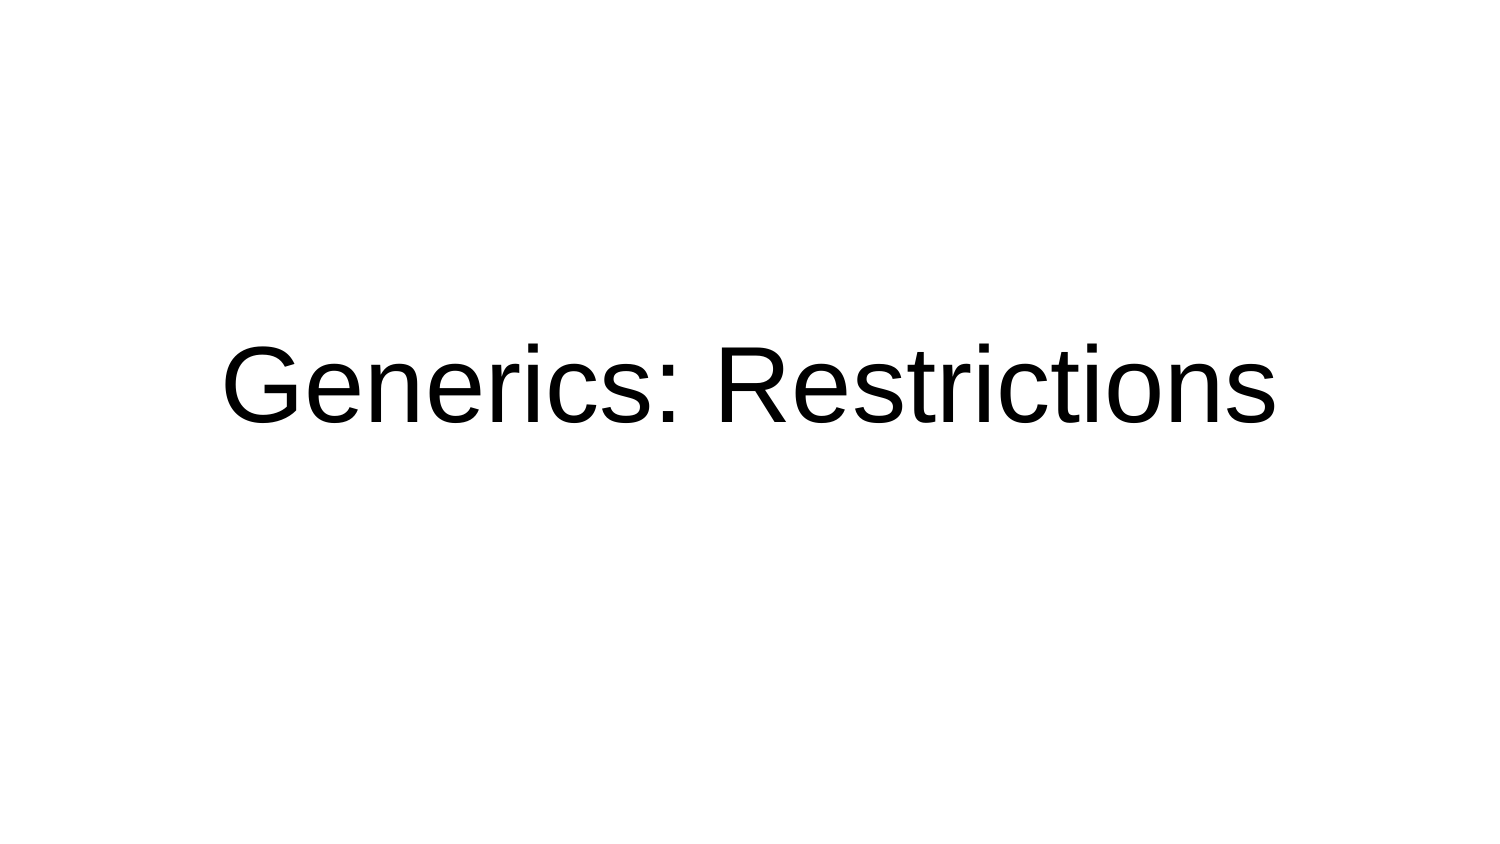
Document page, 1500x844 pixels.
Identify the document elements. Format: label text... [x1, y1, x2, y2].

title Generics: Restrictions [51, 122, 1449, 459]
